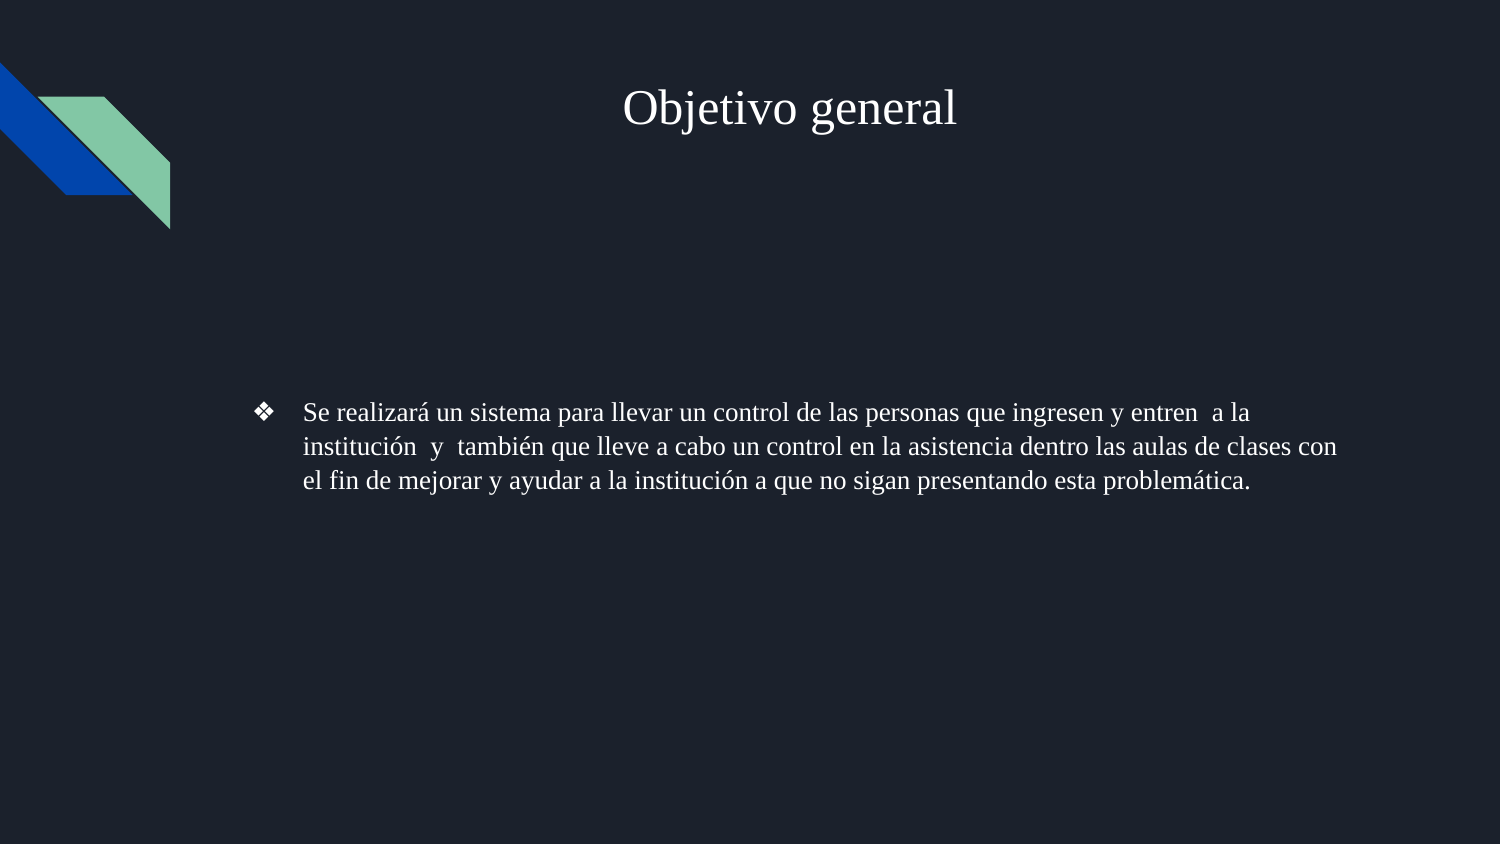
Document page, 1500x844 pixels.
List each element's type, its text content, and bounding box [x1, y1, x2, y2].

title Objetivo general [212, 64, 1368, 215]
list Se realizará un sistema para llevar un control de las personas que ingresen y entren a la institución y también que lleve a cabo un control en la asistencia dentro las aulas de clases con el fin de mejorar y ayudar a la institución a que no sigan presentando esta problemática. [212, 257, 1368, 735]
